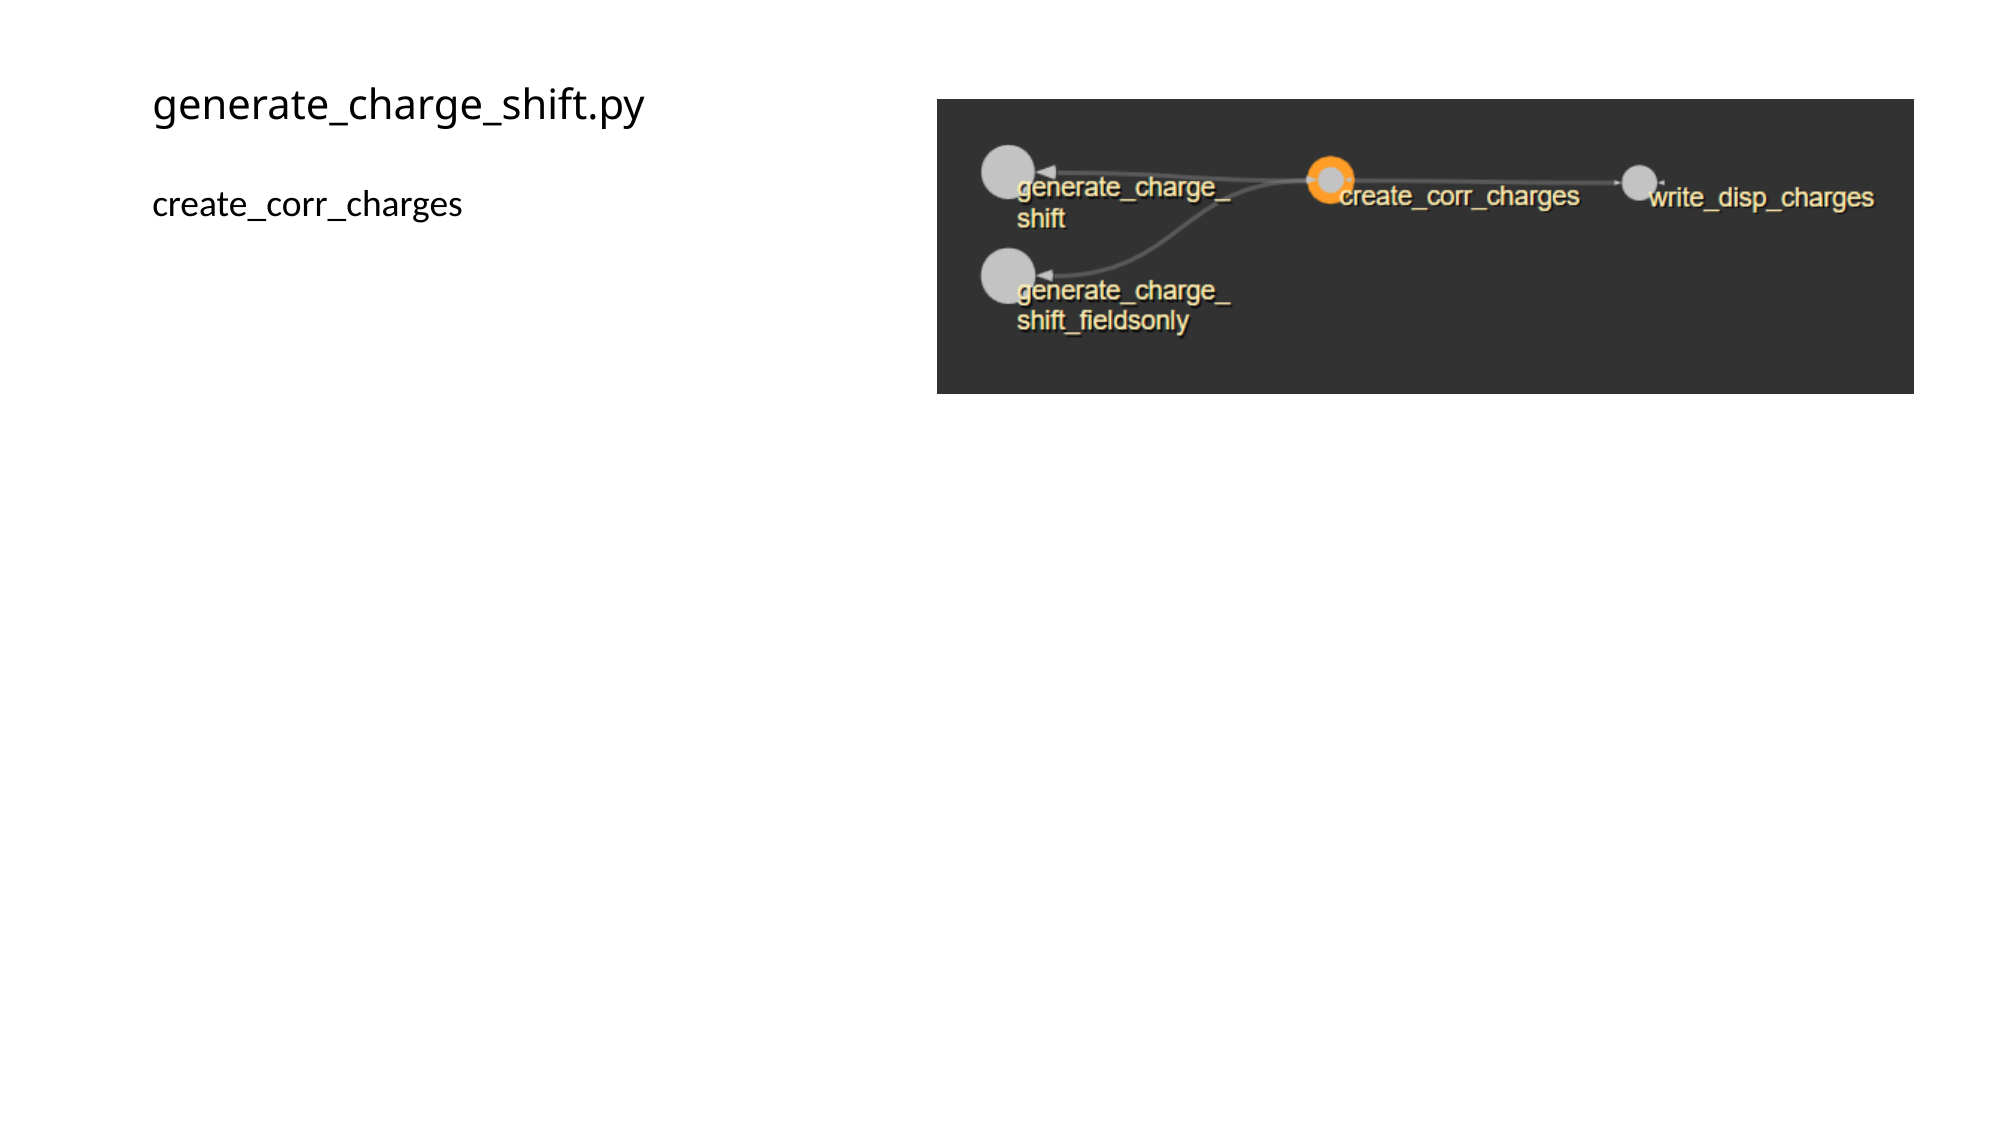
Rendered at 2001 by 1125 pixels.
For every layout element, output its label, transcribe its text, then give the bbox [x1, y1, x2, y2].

title generate_charge_shift.py [137, 59, 1863, 152]
picture [937, 99, 1914, 394]
text_box create_corr_charges [137, 171, 937, 232]
